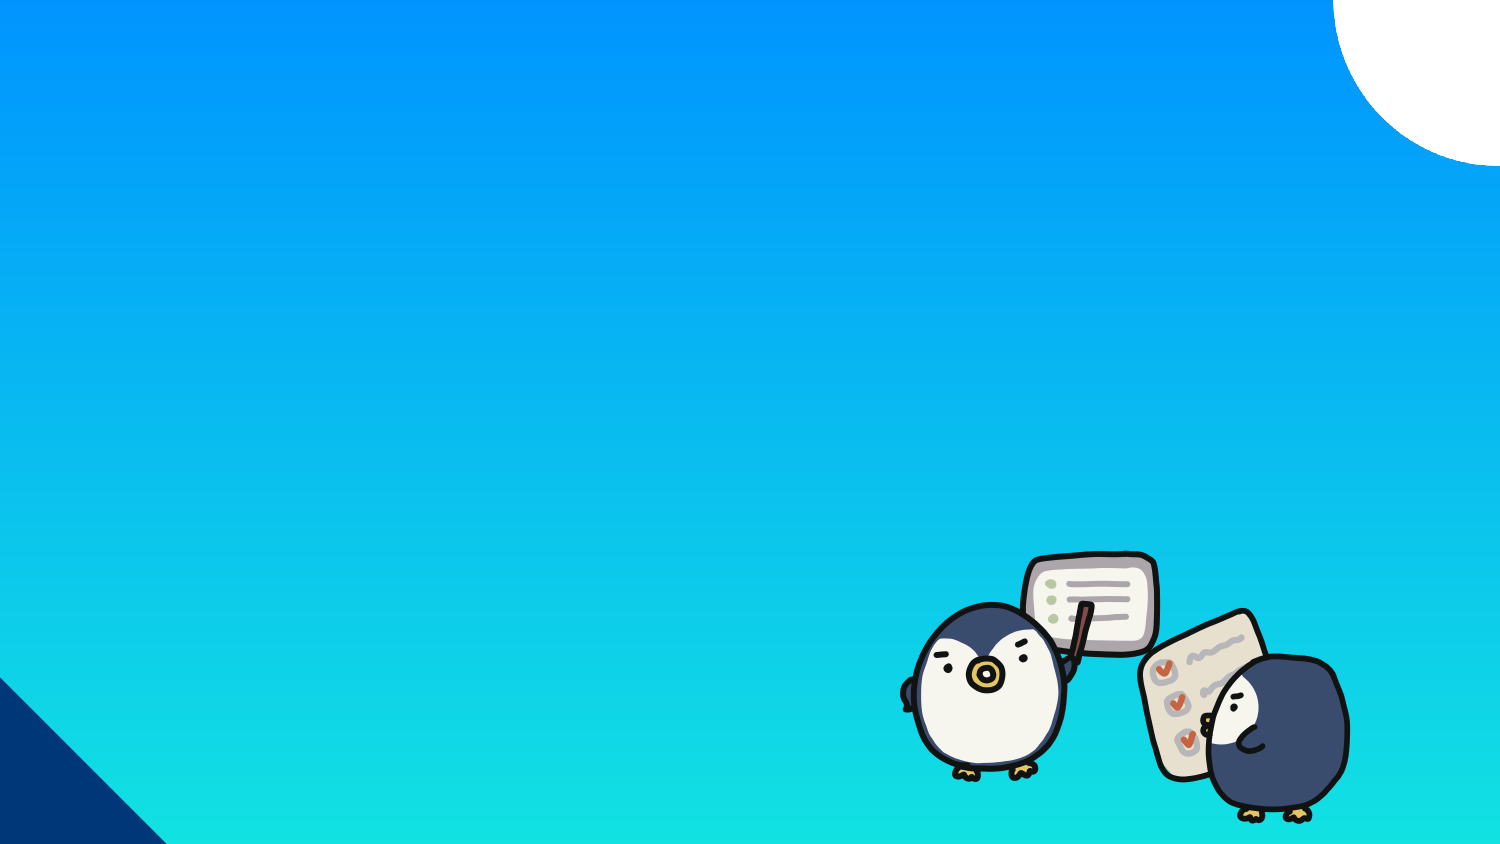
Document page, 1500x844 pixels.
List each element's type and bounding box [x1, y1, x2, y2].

picture [0, 0, 1500, 166]
picture [894, 543, 1366, 838]
